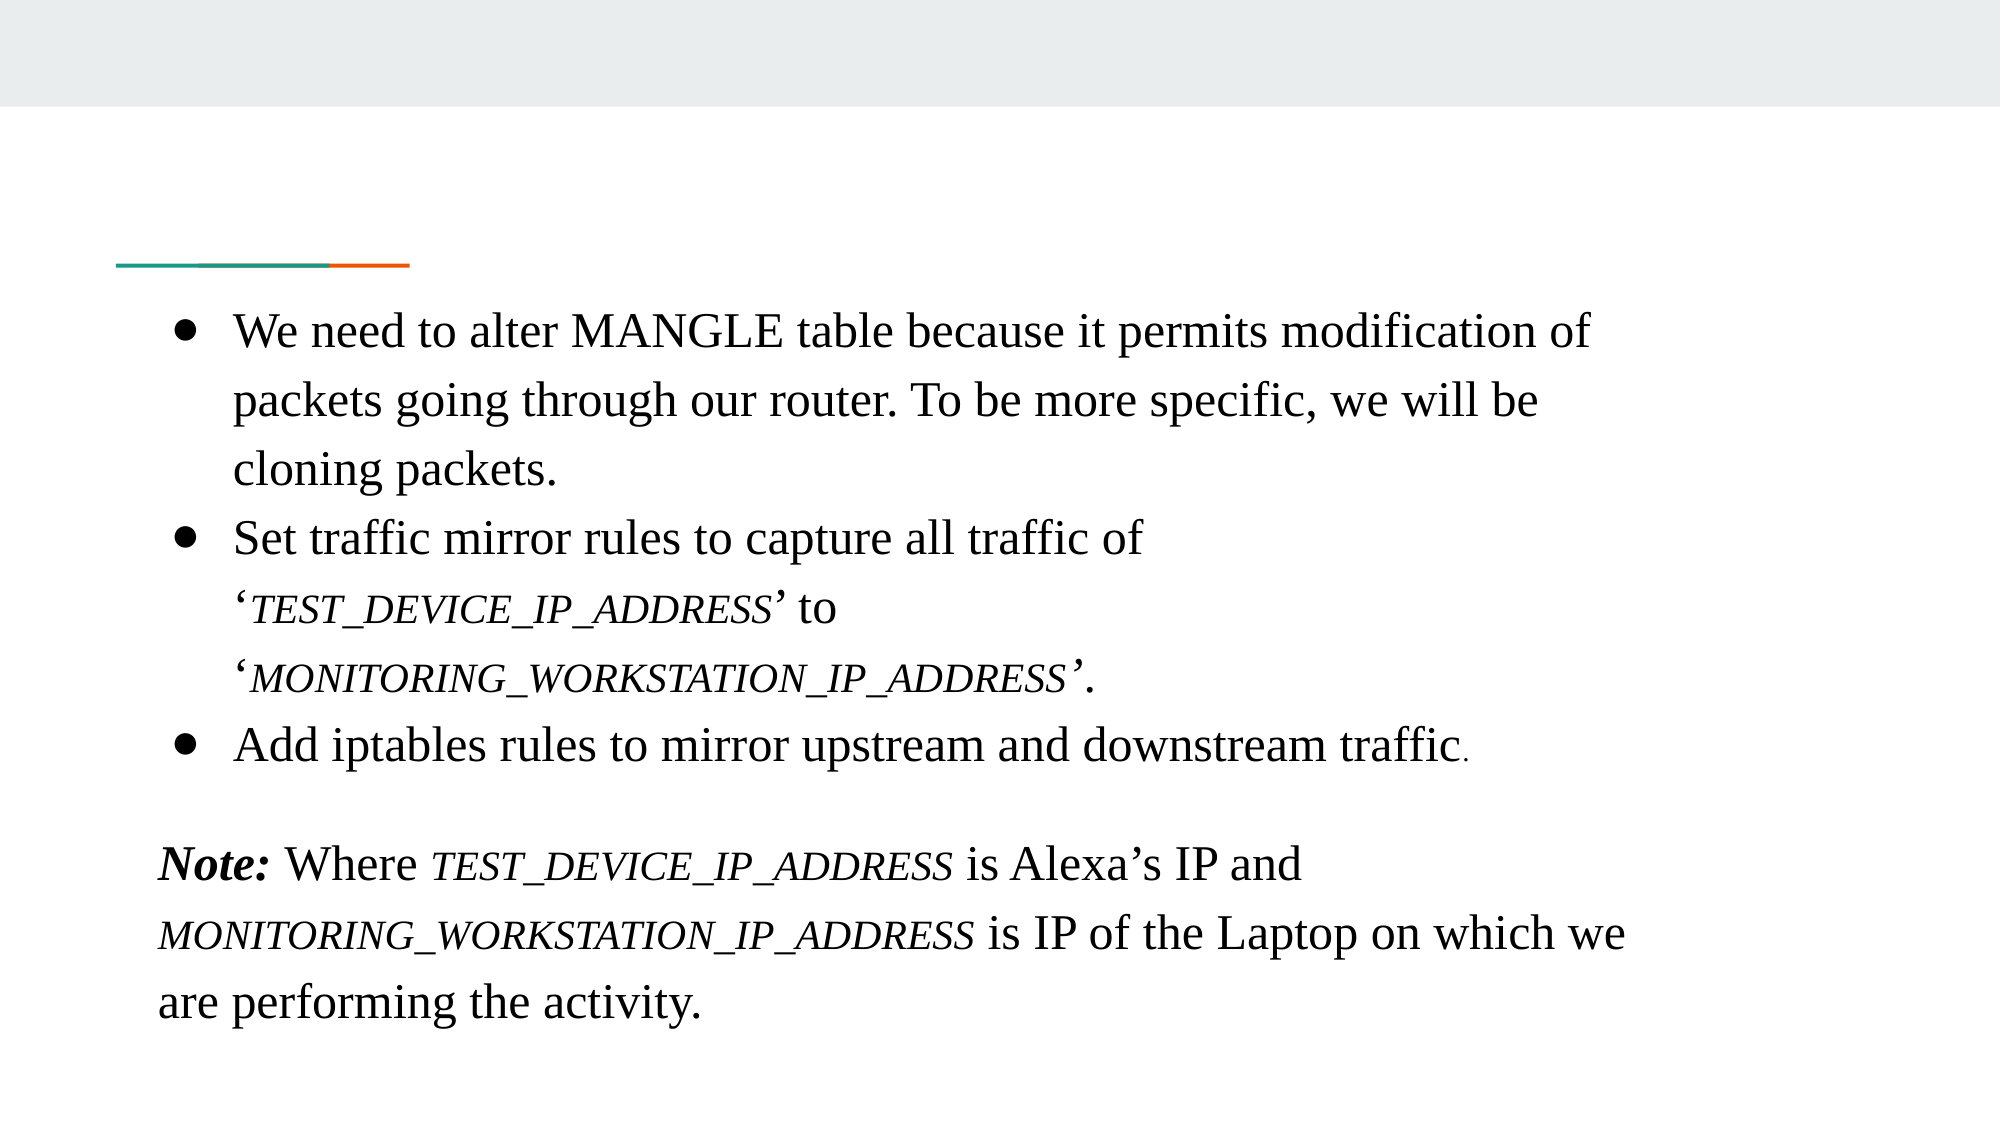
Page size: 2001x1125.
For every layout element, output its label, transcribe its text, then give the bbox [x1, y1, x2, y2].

text_box We need to alter MANGLE table because it permits modification of packets going through our router. To be more specific, we will be cloning packets. Set traffic mirror rules to capture all traffic of ‘TEST_DEVICE_IP_ADDRESS’ to ‘MONITORING_WORKSTATION_IP_ADDRESS’. Add iptables rules to mirror upstream and downstream traffic. Note: Where TEST_DEVICE_IP_ADDRESS is Alexa’s IP and MONITORING_WORKSTATION_IP_ADDRESS is IP of the Laptop on which we are performing the activity. [142, 273, 1683, 1092]
